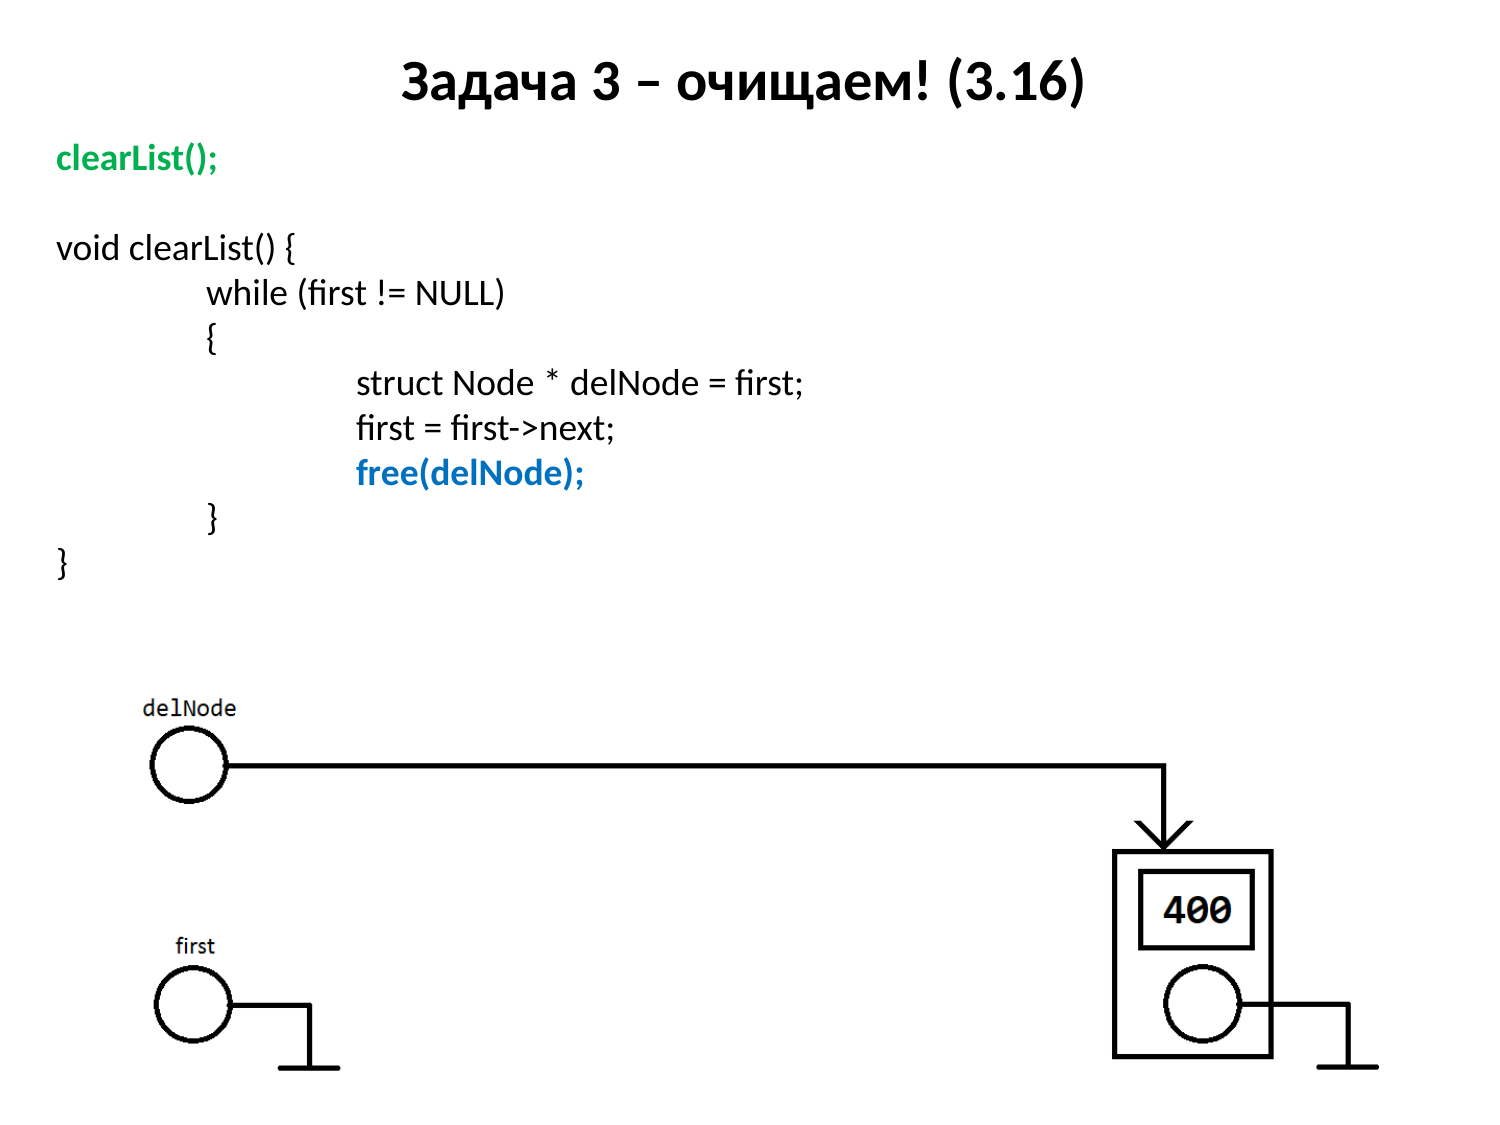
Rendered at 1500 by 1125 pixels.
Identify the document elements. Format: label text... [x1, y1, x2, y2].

picture [137, 690, 1379, 1076]
title Задача 3 – очищаем! (3.16) [29, 19, 1459, 135]
text_box clearList(); void clearList() { while (first != NULL) { struct Node * delNode = first; first = first->next; free(delNode); } } [41, 125, 1459, 636]
